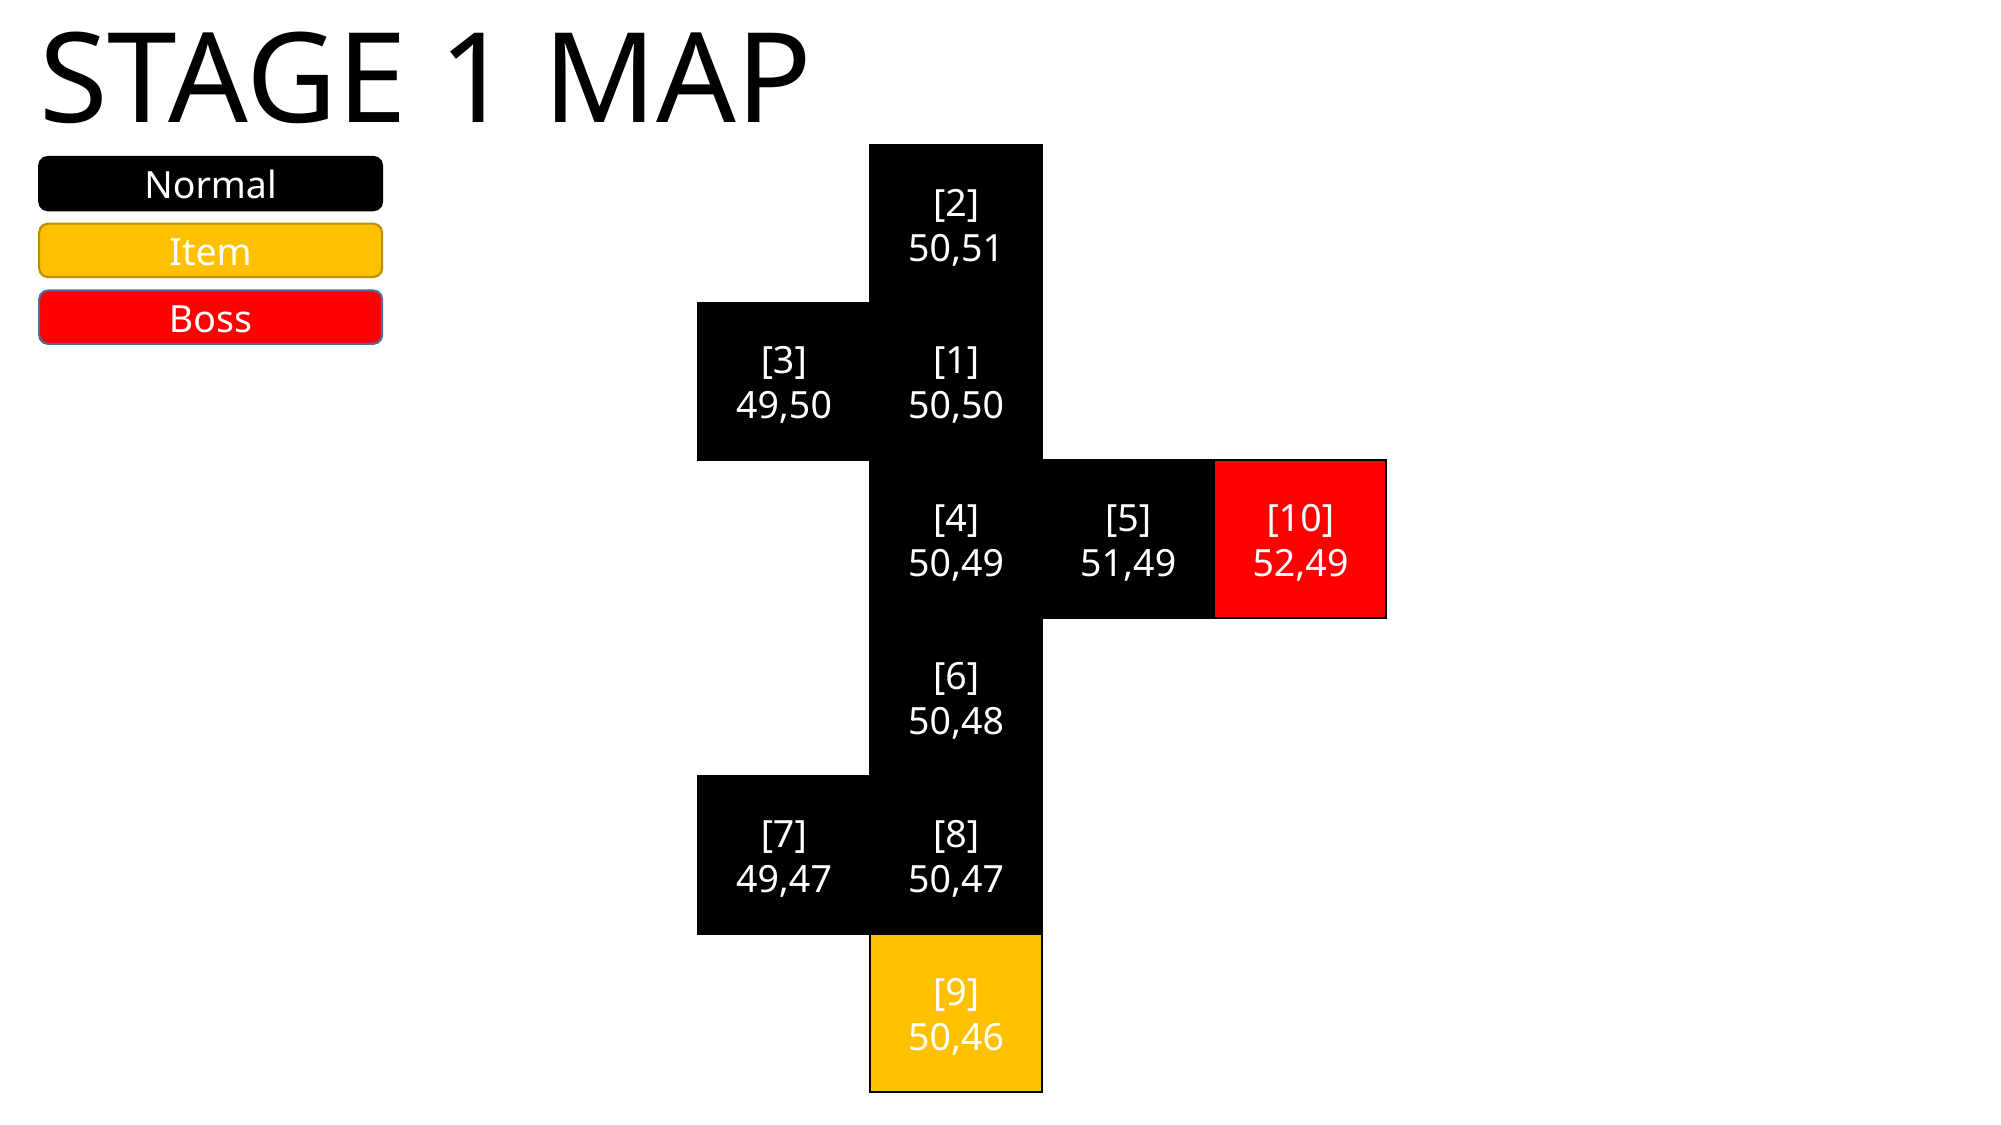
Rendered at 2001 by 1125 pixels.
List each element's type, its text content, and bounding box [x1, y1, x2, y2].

text_box [7] 49,47 [697, 775, 869, 935]
text_box [1] 50,50 [871, 304, 1043, 459]
text_box [4] 50,49 [869, 459, 1041, 617]
text_box Boss [38, 289, 384, 345]
text_box [9] 50,46 [869, 933, 1043, 1093]
text_box [10] 52,49 [1213, 459, 1387, 619]
text_box [6] 50,48 [869, 617, 1043, 775]
title STAGE 1 MAP [0, 0, 852, 157]
text_box [2] 50,51 [869, 144, 1043, 304]
text_box [8] 50,47 [869, 775, 1043, 933]
text_box Normal [38, 155, 384, 212]
text_box [5] 51,49 [1041, 459, 1213, 619]
text_box [3] 49,50 [697, 302, 871, 461]
text_box Item [38, 222, 384, 279]
